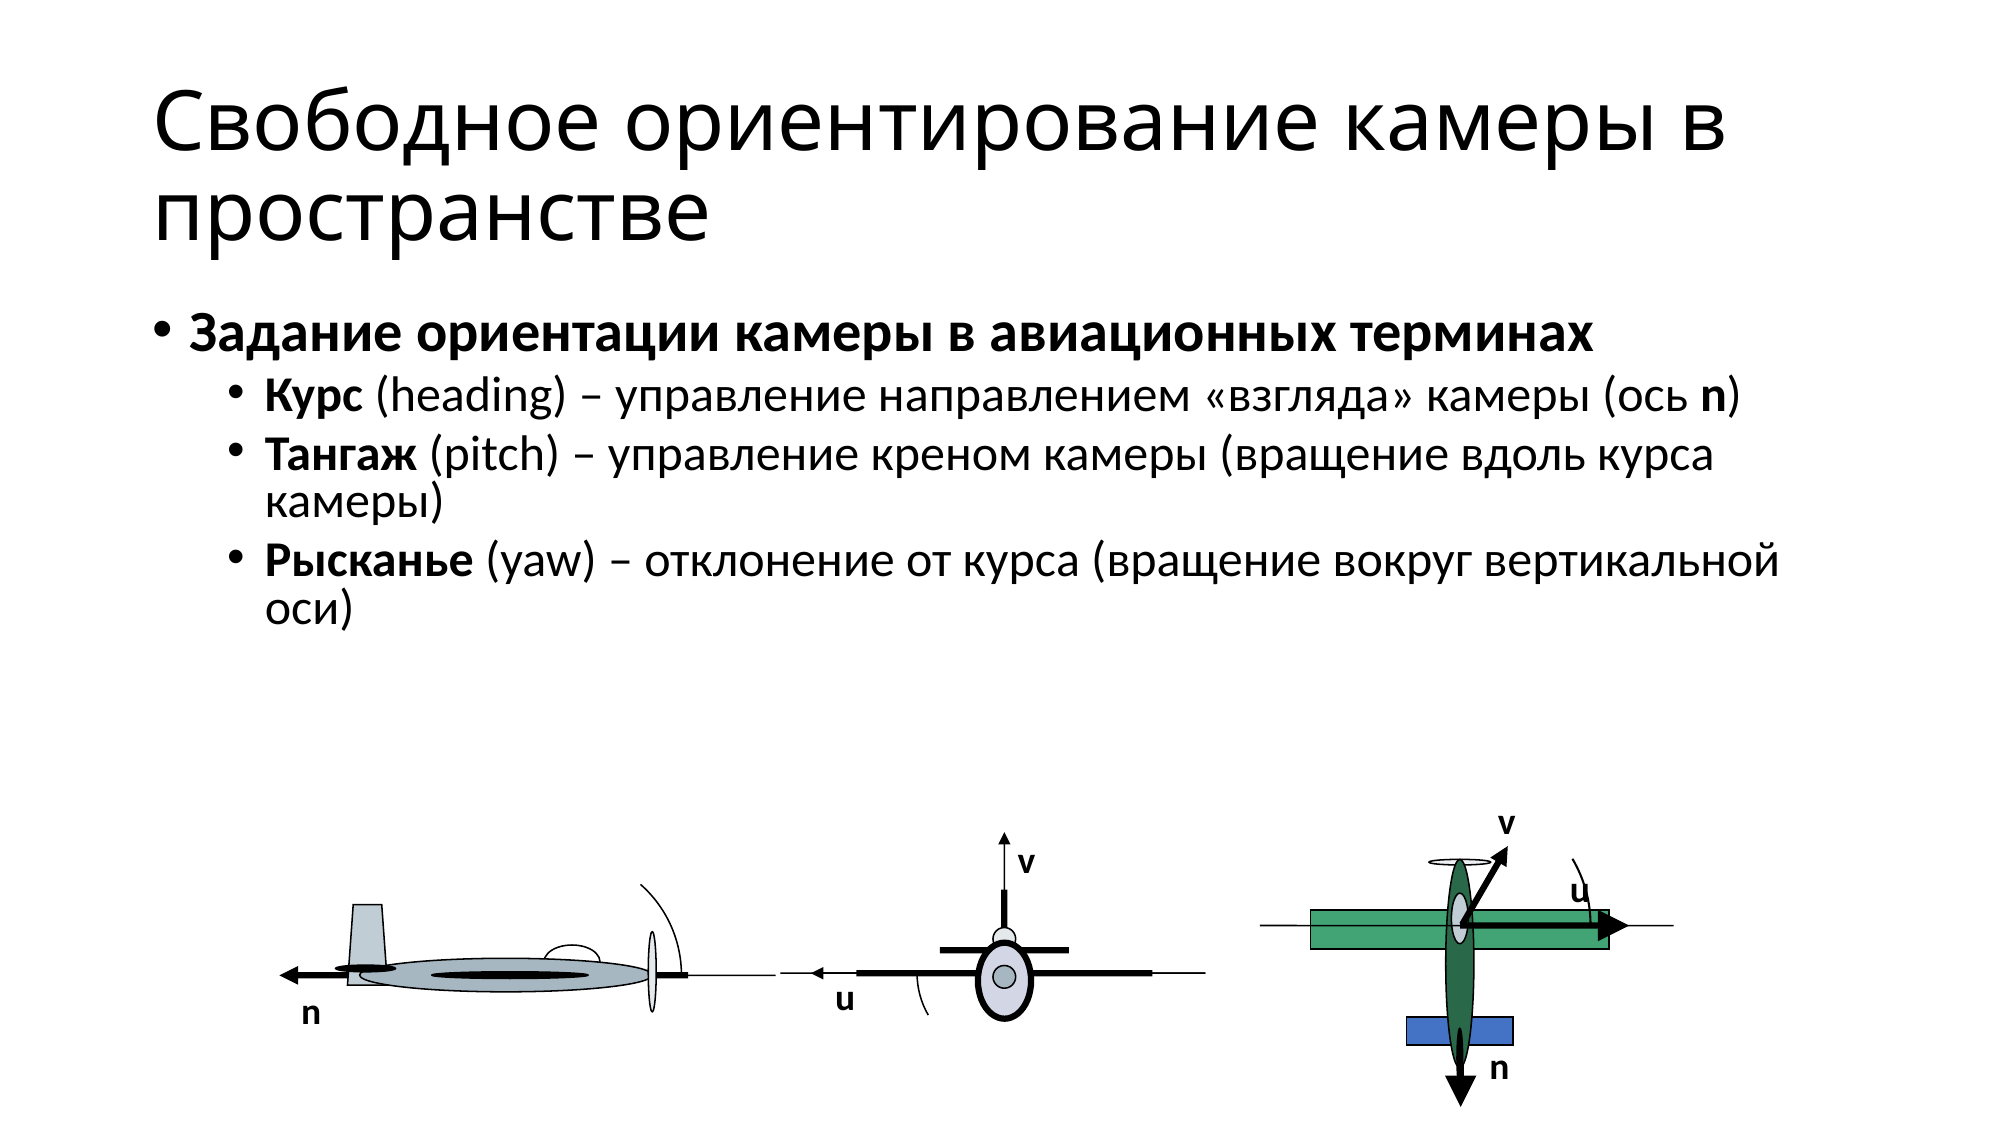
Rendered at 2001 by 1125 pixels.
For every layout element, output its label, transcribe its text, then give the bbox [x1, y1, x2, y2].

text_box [810, 828, 1206, 1125]
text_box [1282, 740, 1640, 1108]
title Свободное ориентирование камеры в пространстве [137, 59, 1863, 278]
list Задание ориентации камеры в авиационных терминах Курс (heading) – управление направлением «взгляда» камеры (ось n) Тангаж (pitch) – управление креном камеры (вращение вдоль курса камеры) Рысканье (yaw) – отклонение от курса (вращение вокруг вертикальной оси) [137, 299, 1863, 1014]
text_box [279, 857, 689, 1093]
